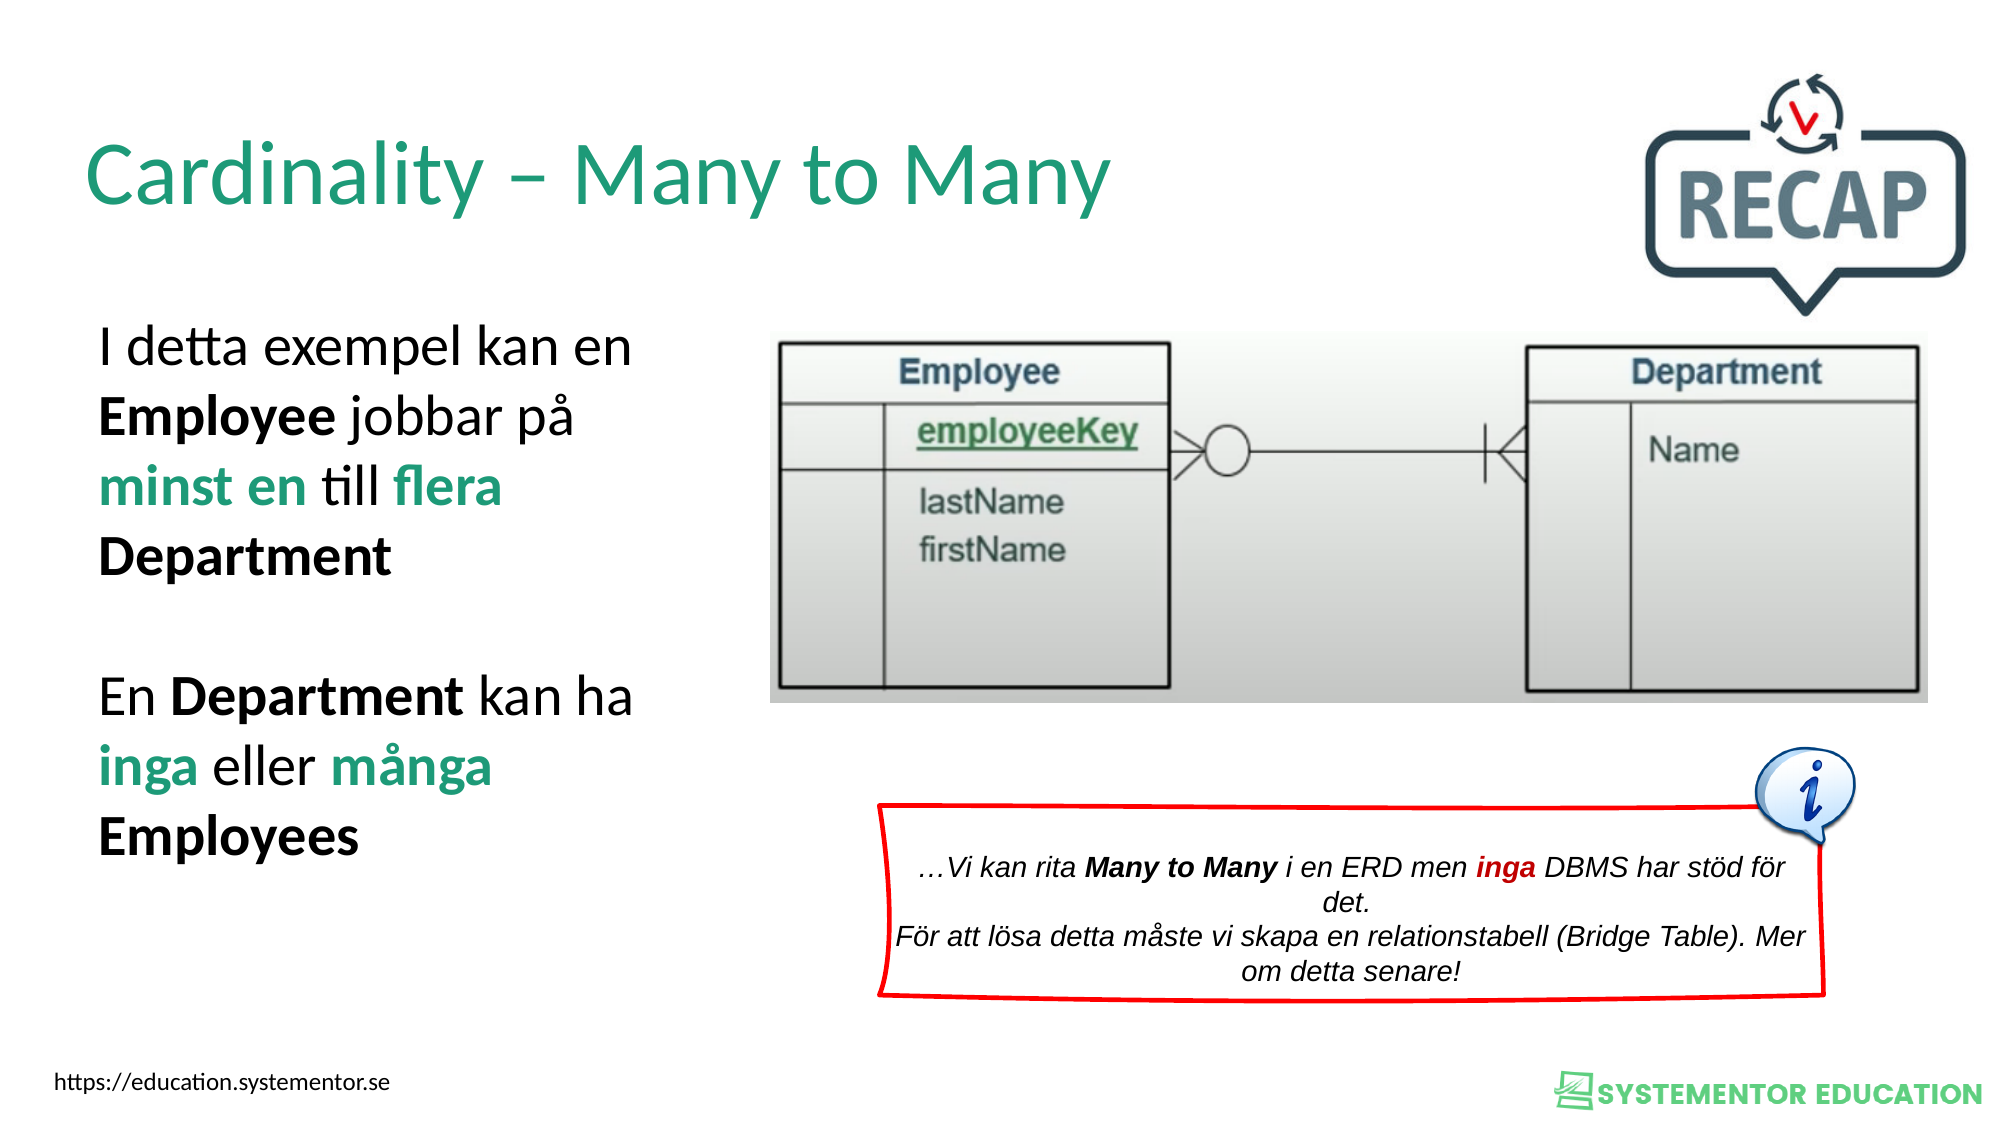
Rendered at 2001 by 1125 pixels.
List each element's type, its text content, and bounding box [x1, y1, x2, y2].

text_box I detta exempel kan en Employee jobbar på minst en till flera Department En Department kan ha inga eller många Employees [83, 299, 651, 875]
picture [1745, 739, 1864, 857]
text_box …Vi kan rita Many to Many i en ERD men inga DBMS har stöd för det. För att lösa detta måste vi skapa en relationstabell (Bridge Table). Mer om detta senare! [879, 805, 1824, 1002]
text_box Cardinality – Many to Many [83, 110, 1509, 298]
picture [770, 0, 2000, 703]
picture [1545, 1057, 1996, 1125]
text_box https://education.systementor.se [38, 1058, 625, 1104]
